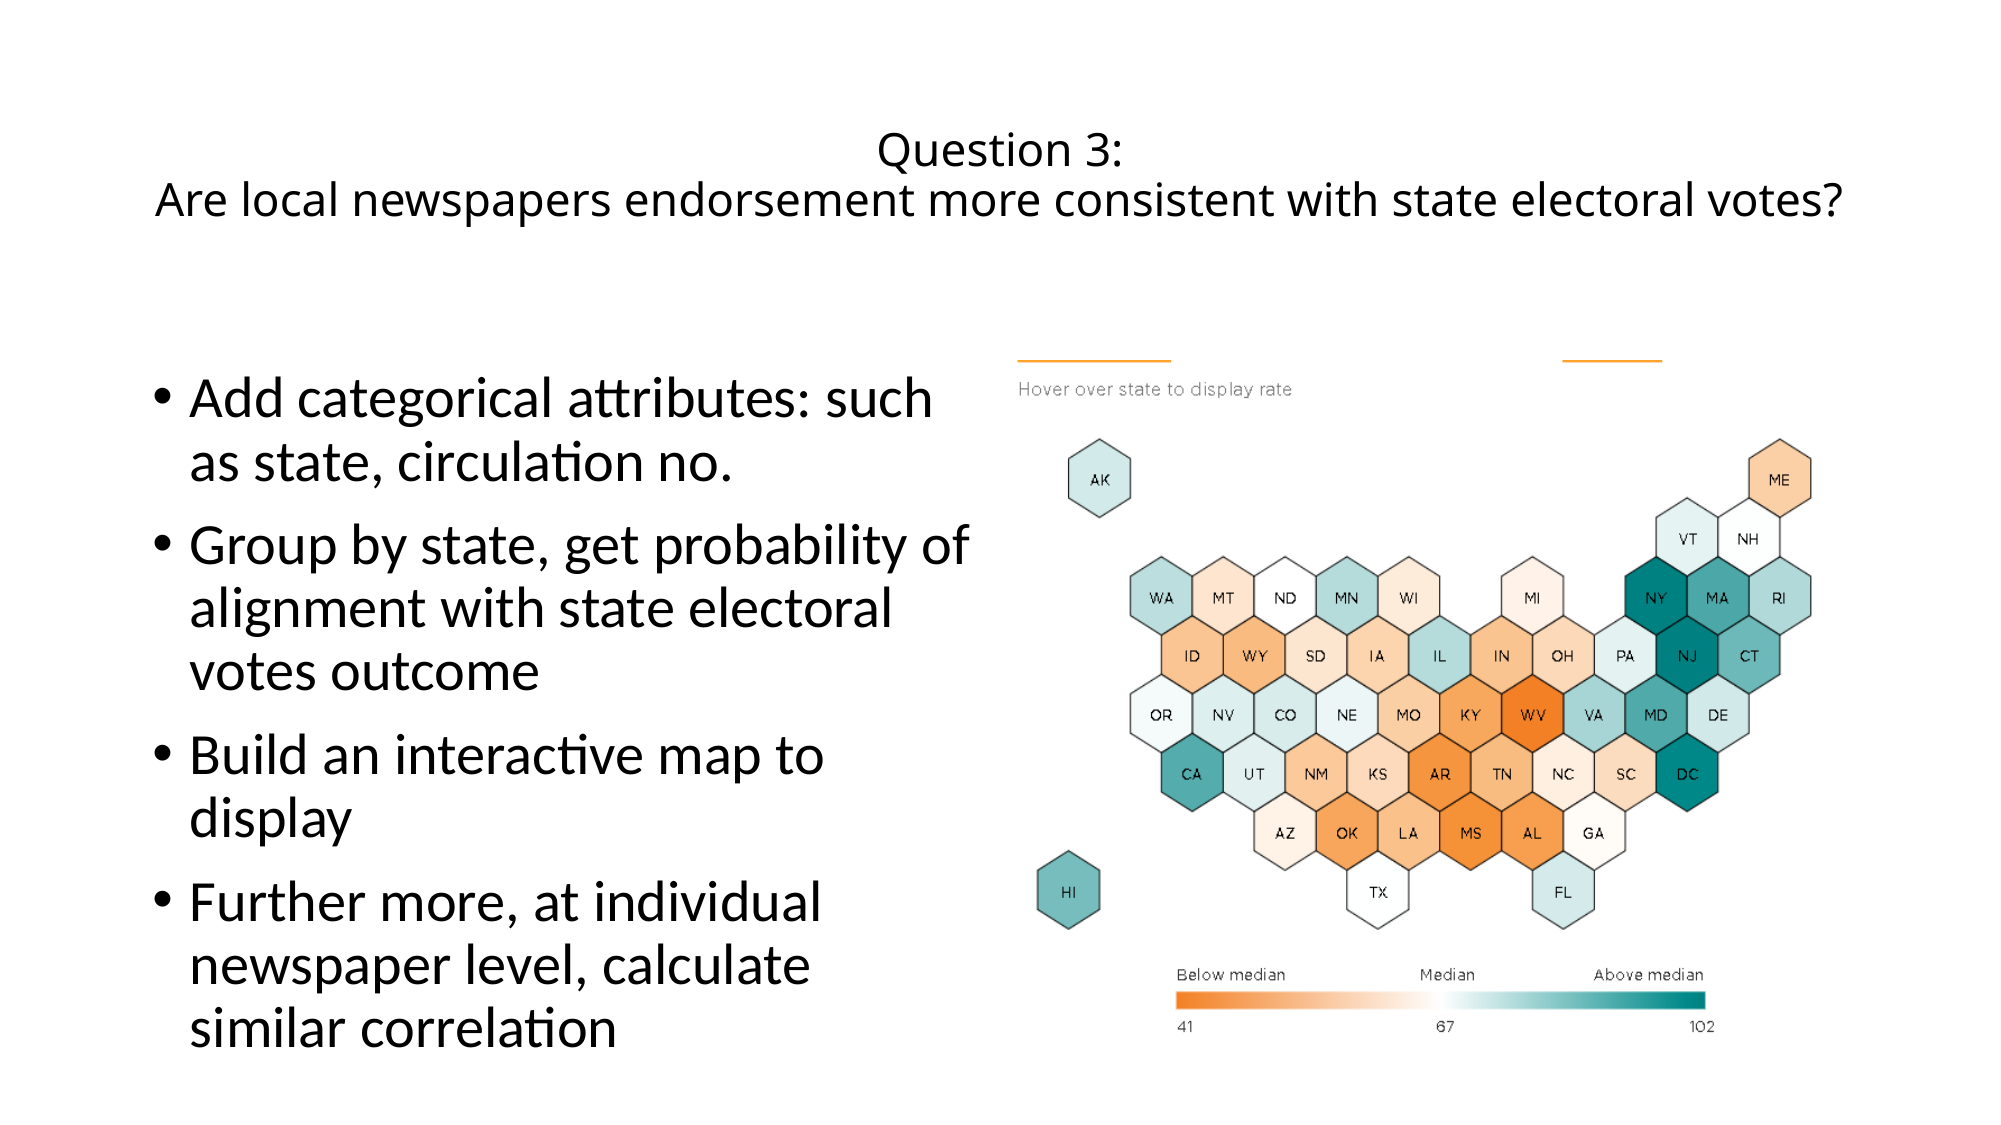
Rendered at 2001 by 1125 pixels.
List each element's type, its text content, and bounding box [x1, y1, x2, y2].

list Add categorical attributes: such as state, circulation no. Group by state, get probability of alignment with state electoral votes outcome Build an interactive map to display Further more, at individual newspaper level, calculate similar correlation [137, 360, 988, 1074]
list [1012, 360, 1863, 1074]
title Question 3: Are local newspapers endorsement more consistent with state electoral votes? [137, 59, 1863, 300]
